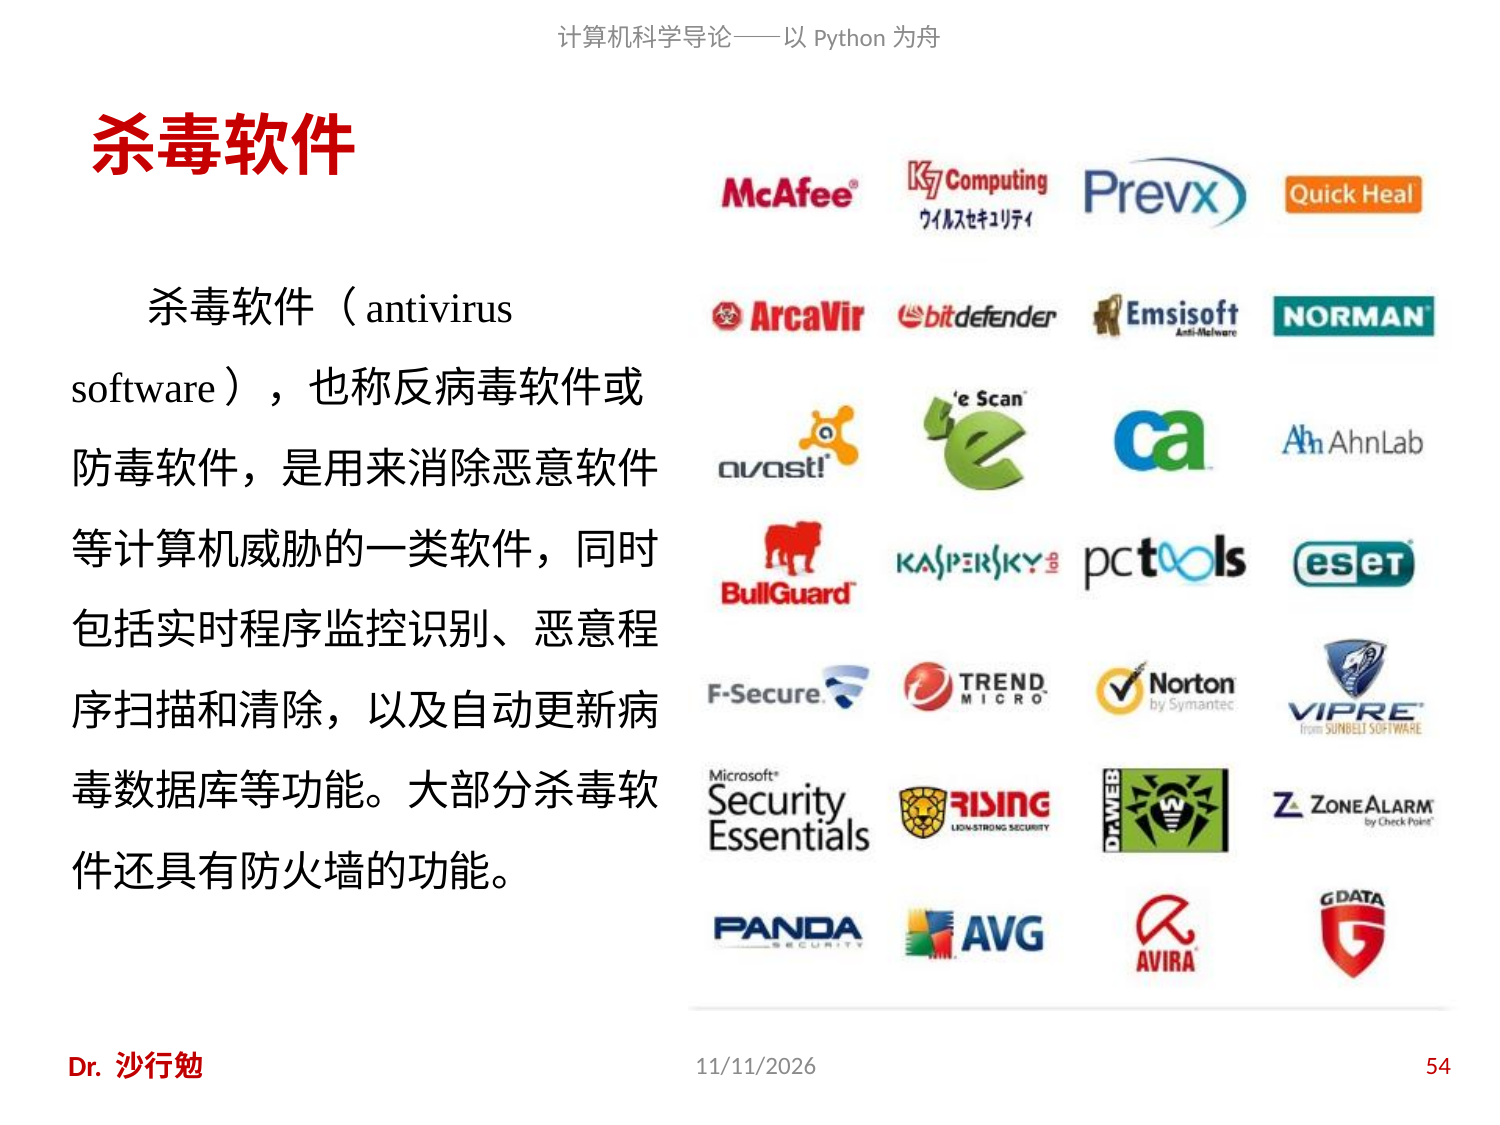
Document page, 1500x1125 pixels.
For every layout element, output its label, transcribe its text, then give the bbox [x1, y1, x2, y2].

picture [687, 136, 1470, 1011]
list 杀毒软件（antivirus software），也称反病毒软件或防毒软件，是用来消除恶意软件等计算机威胁的一类软件，同时包括实时程序监控识别、恶意程序扫描和清除，以及自动更新病毒数据库等功能。大部分杀毒软件还具有防火墙的功能。 [55, 242, 680, 988]
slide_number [501, 1035, 1010, 1095]
title 杀毒软件 [75, 90, 1425, 195]
footer Dr. 沙行勉 [53, 1035, 386, 1095]
slide_number 54 [1116, 1035, 1467, 1095]
